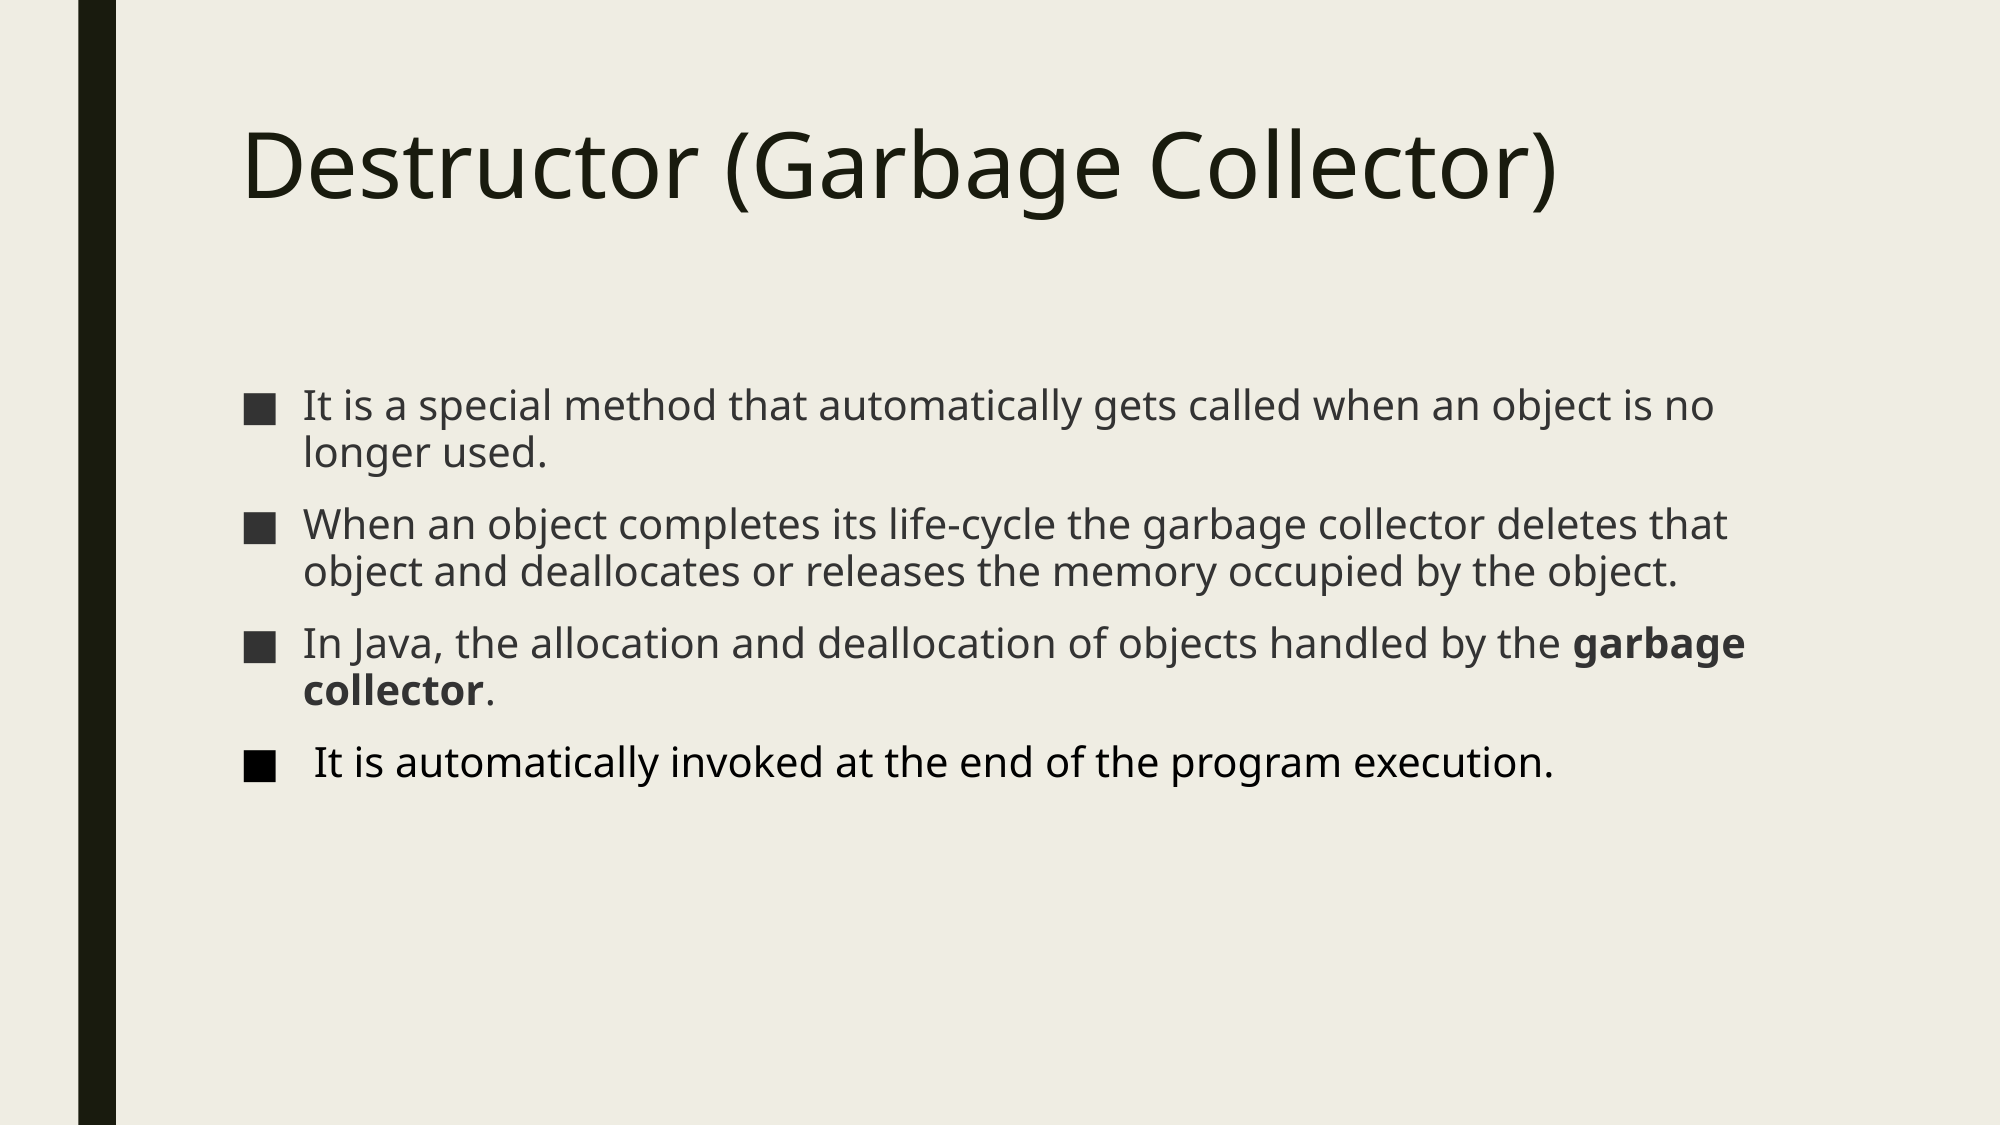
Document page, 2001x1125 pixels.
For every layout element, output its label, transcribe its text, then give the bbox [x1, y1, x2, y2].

list It is a special method that automatically gets called when an object is no longer used. When an object completes its life-cycle the garbage collector deletes that object and deallocates or releases the memory occupied by the object. In Java, the allocation and deallocation of objects handled by the garbage collector. It is automatically invoked at the end of the program execution. [225, 375, 1800, 963]
title Destructor (Garbage Collector) [225, 112, 1800, 357]
